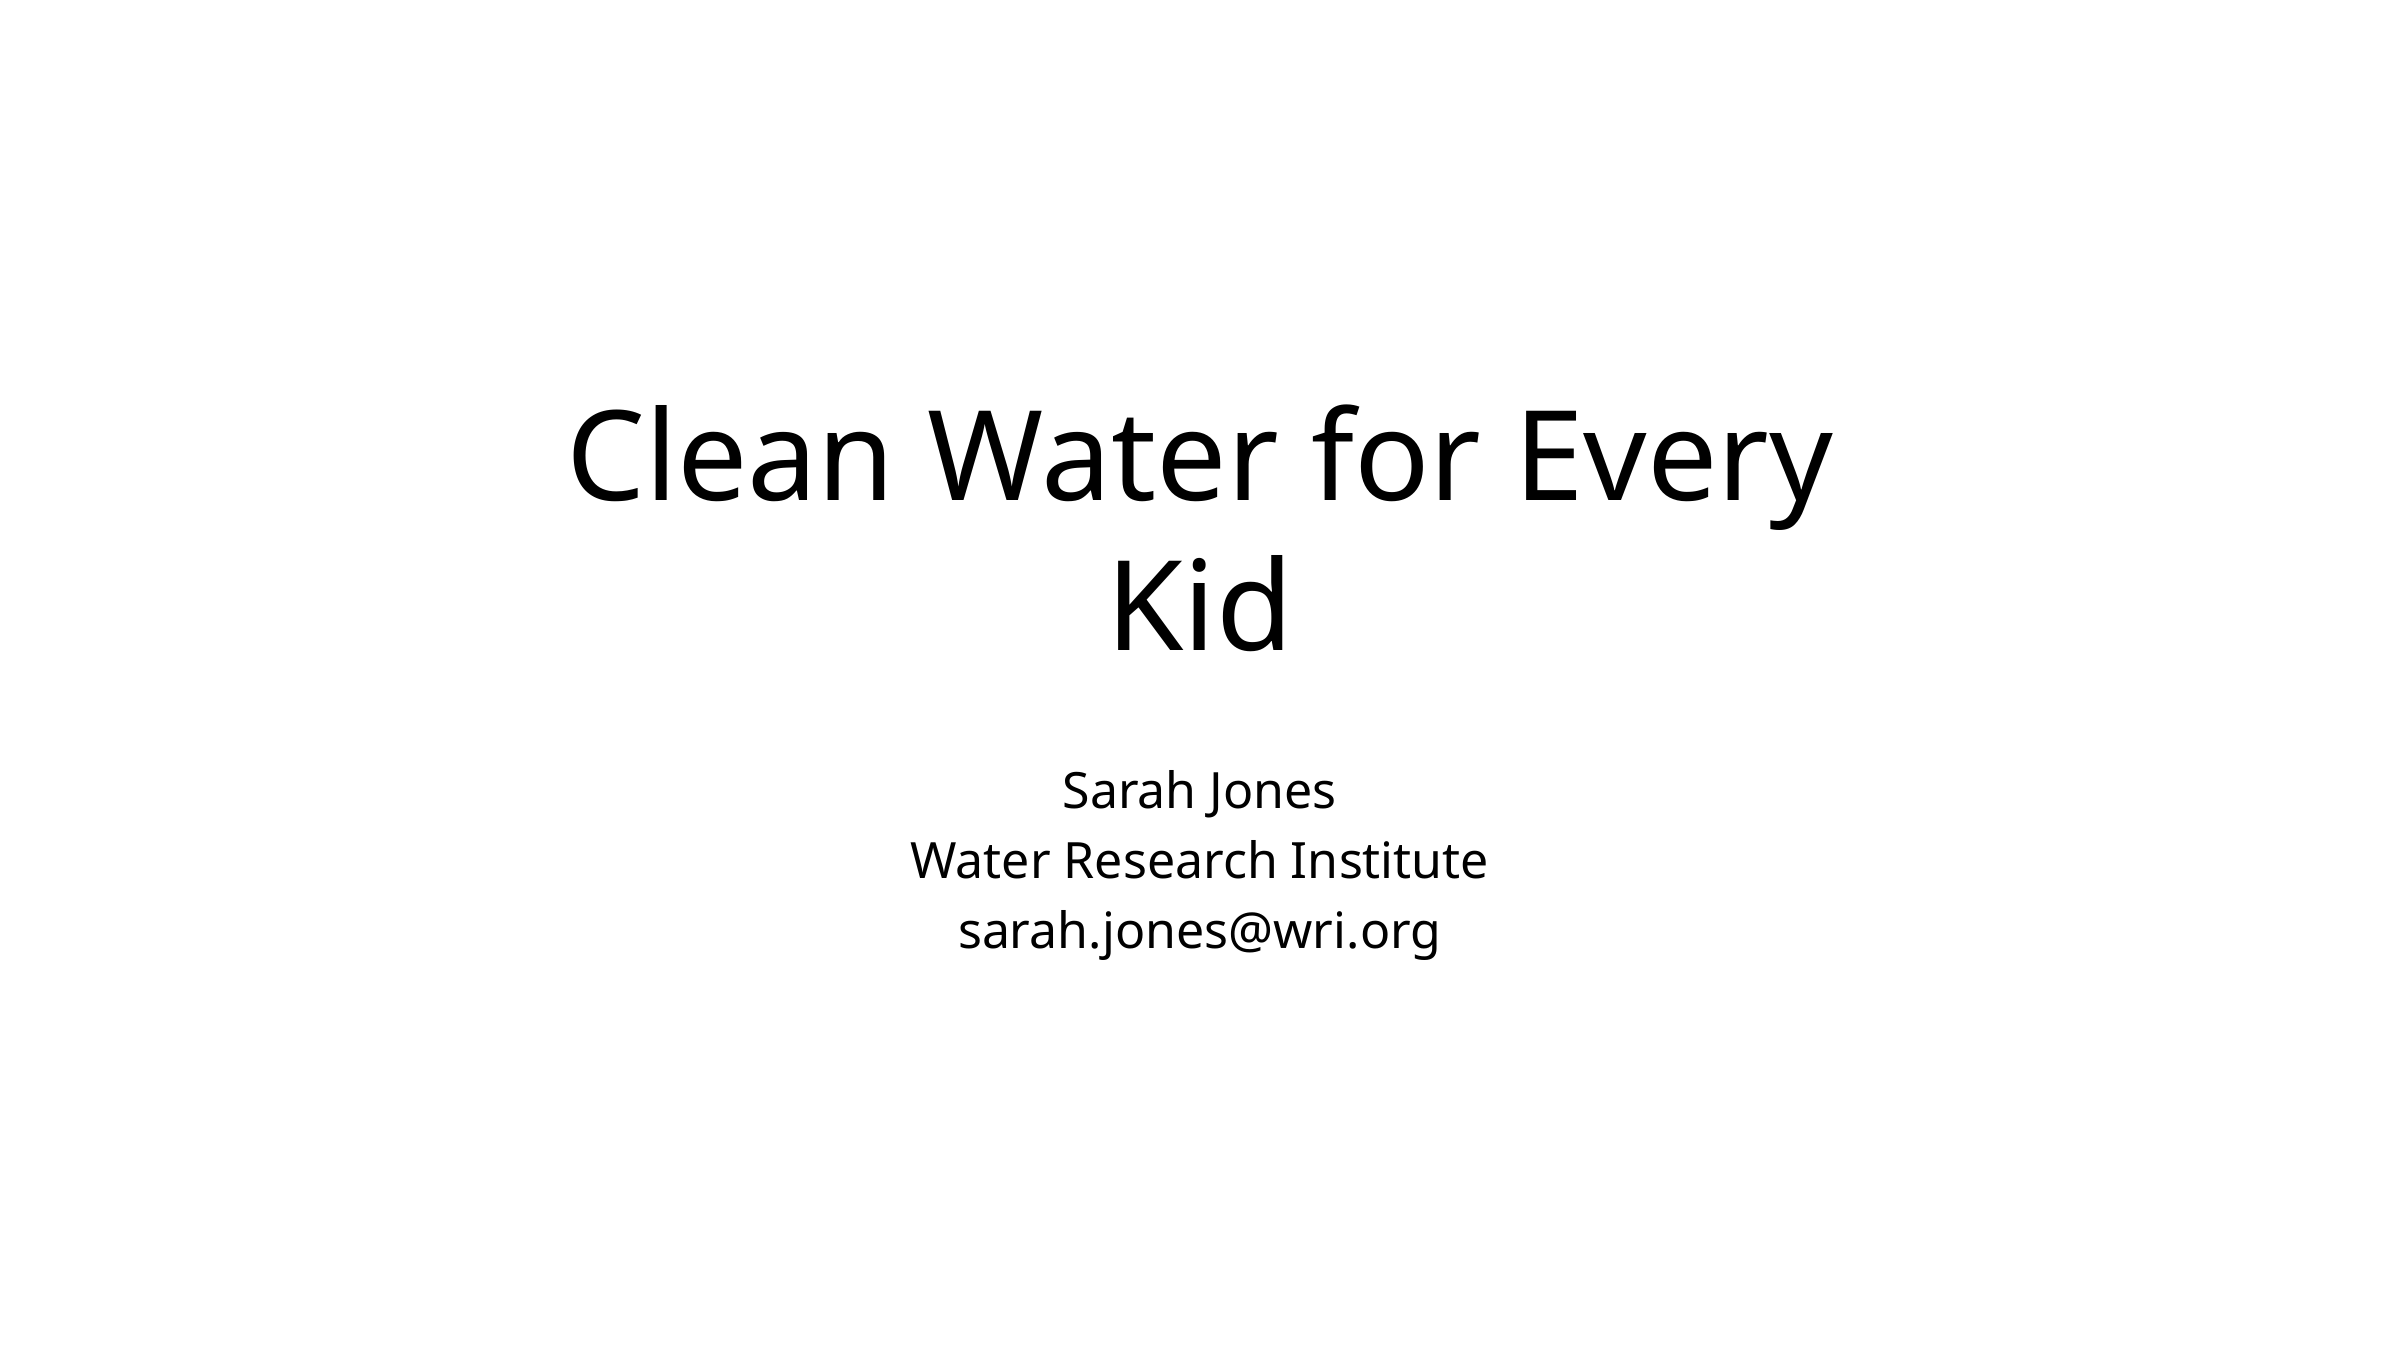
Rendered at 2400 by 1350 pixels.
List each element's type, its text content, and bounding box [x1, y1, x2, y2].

title Clean Water for Every Kid [450, 329, 1950, 721]
subtitle Sarah Jones Water Research Institute sarah.jones@wri.org [450, 750, 1950, 1023]
